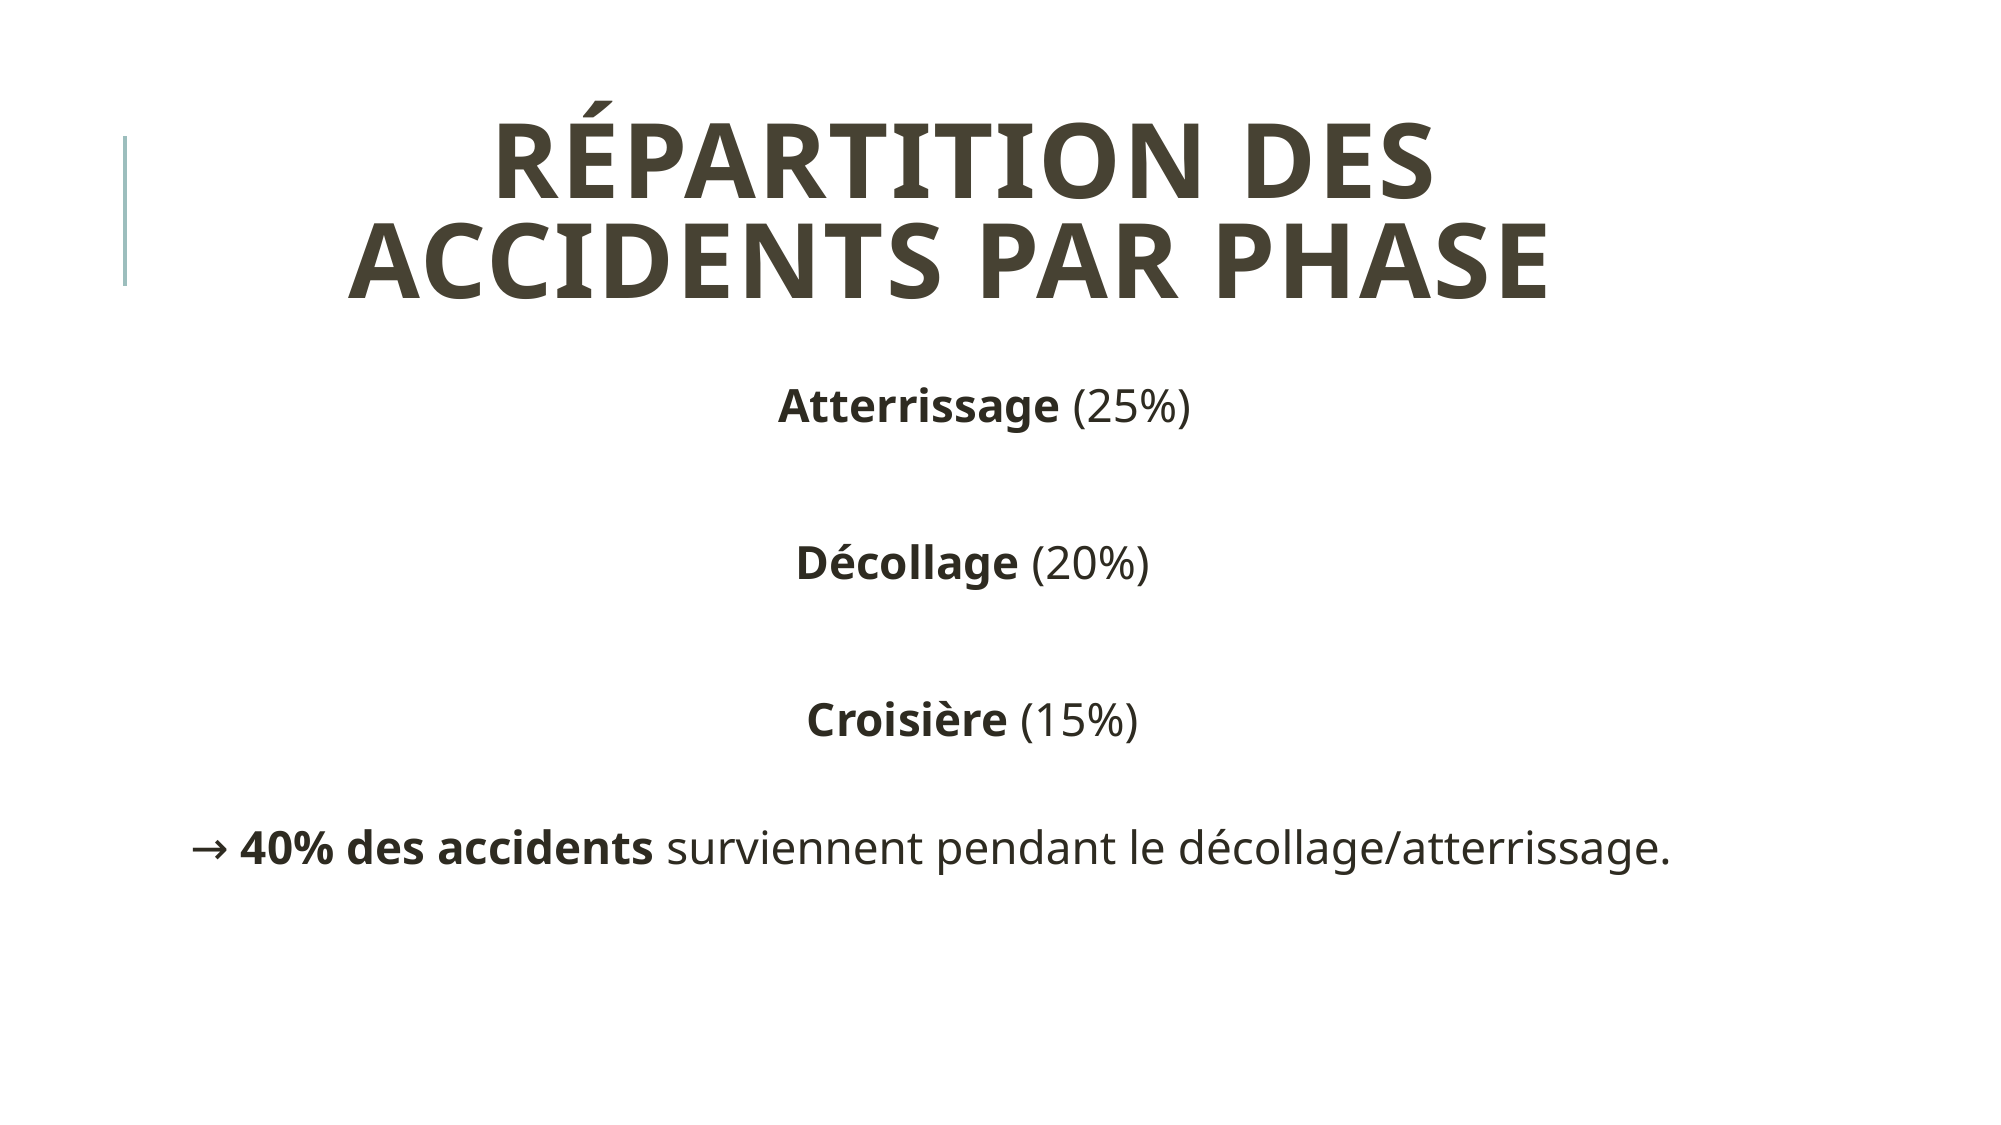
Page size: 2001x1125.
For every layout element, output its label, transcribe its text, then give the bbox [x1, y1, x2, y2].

list Atterrissage (25%) Décollage (20%) Croisière (15%) → 40% des accidents surviennent pendant le décollage/atterrissage. [168, 375, 1763, 1035]
title Répartition des accidents par phase [168, 96, 1763, 342]
